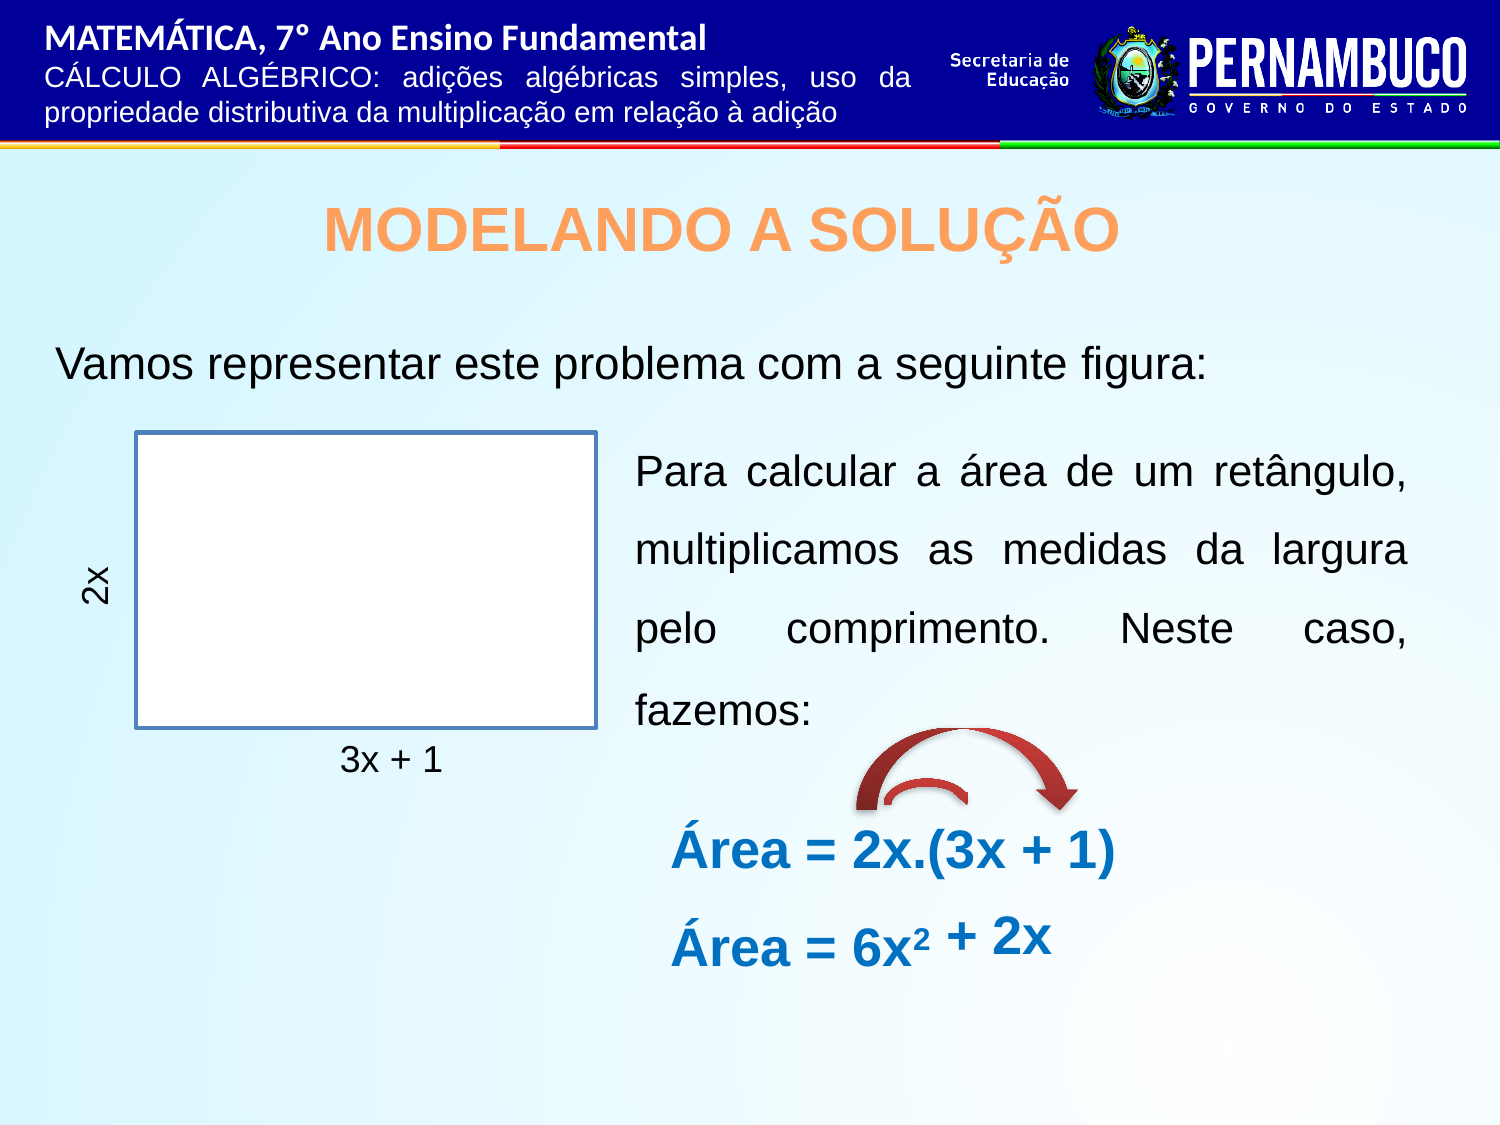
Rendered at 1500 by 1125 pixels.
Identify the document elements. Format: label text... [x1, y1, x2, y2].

text_box Vamos representar este problema com a seguinte figura: [41, 298, 1459, 396]
text_box Área = 2x.(3x + 1) Área = 6x2 [655, 774, 1187, 1030]
text_box Para calcular a área de um retângulo, multiplicamos as medidas da largura pelo comprimento. Neste caso, fazemos: [620, 408, 1424, 743]
picture [0, 0, 1500, 1125]
text_box + 2x [931, 893, 1069, 973]
text_box MODELANDO A SOLUÇÃO [309, 181, 1172, 272]
text_box 2x [63, 551, 123, 622]
text_box MATEMÁTICA, 7º Ano Ensino Fundamental CÁLCULO ALGÉBRICO: adições algébricas simples, uso da propriedade distributiva da multiplicação em relação à adição [29, 5, 927, 136]
text_box 3x + 1 [325, 727, 459, 788]
text_box [134, 430, 598, 730]
text_box [883, 778, 969, 805]
text_box [856, 727, 1078, 811]
